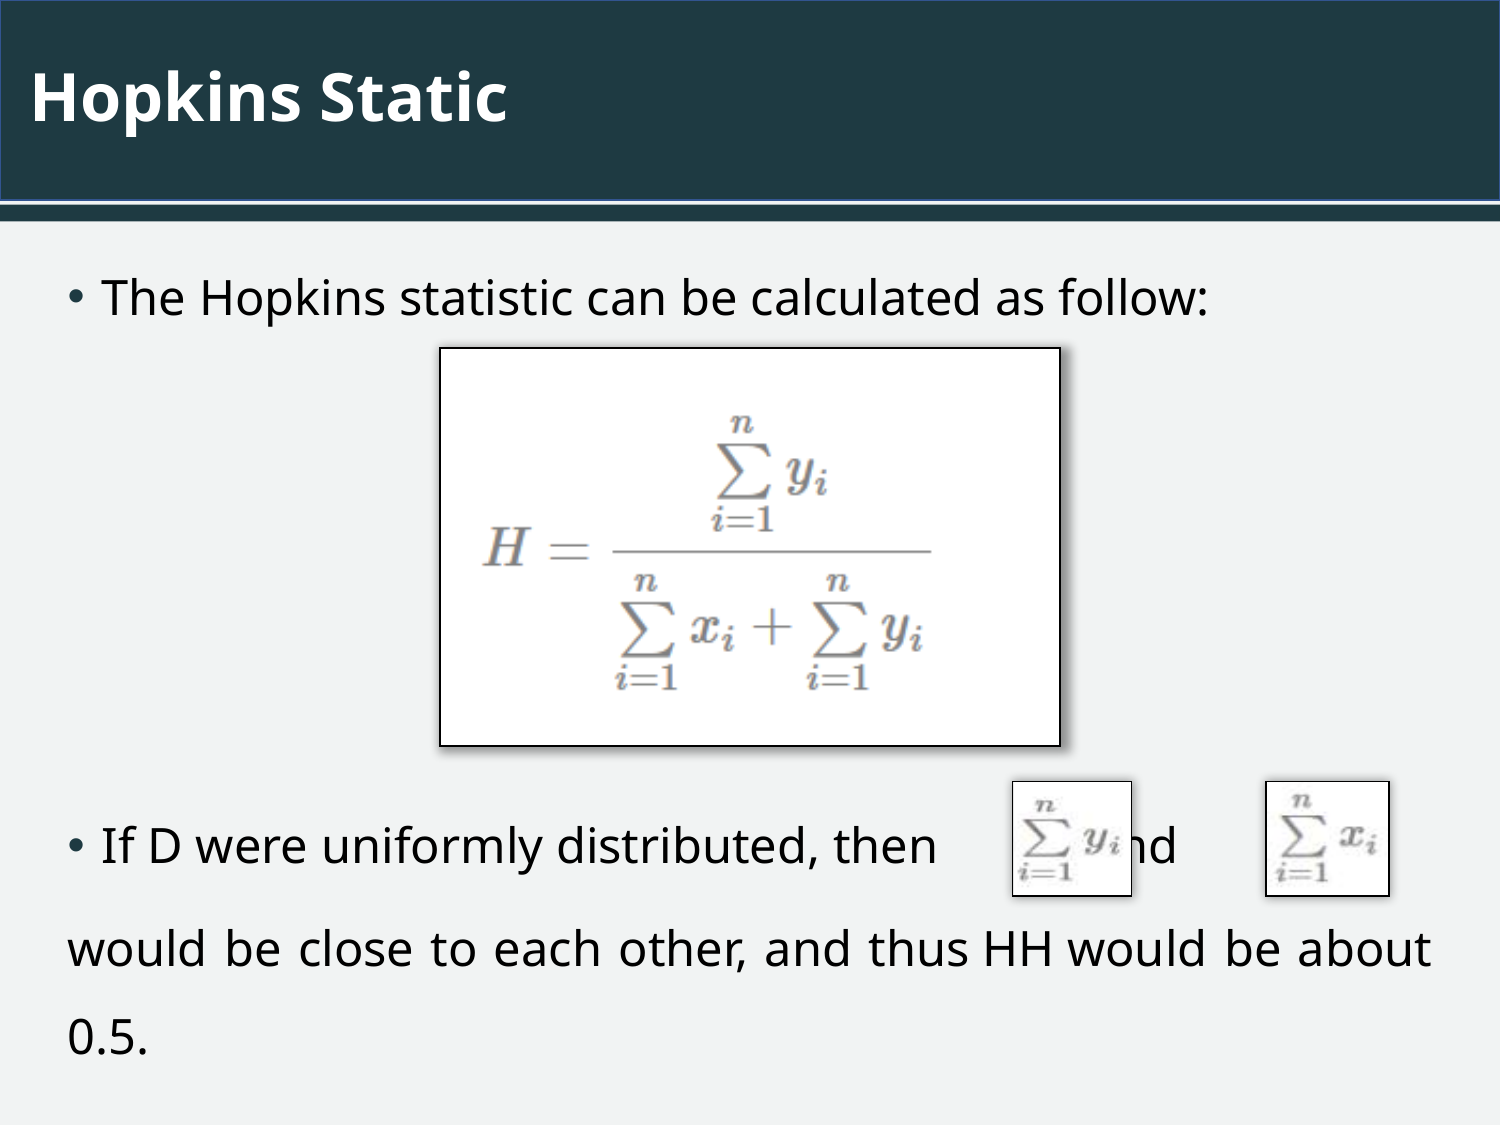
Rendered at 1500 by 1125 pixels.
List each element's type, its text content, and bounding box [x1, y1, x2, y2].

picture [440, 348, 1060, 746]
picture [1013, 782, 1131, 896]
picture [1266, 782, 1389, 896]
list The Hopkins statistic can be calculated as follow: If D were uniformly distributed, then and would be close to each other, and thus HH would be about 0.5. [52, 229, 1448, 1080]
title Hopkins Static [14, 0, 1500, 200]
